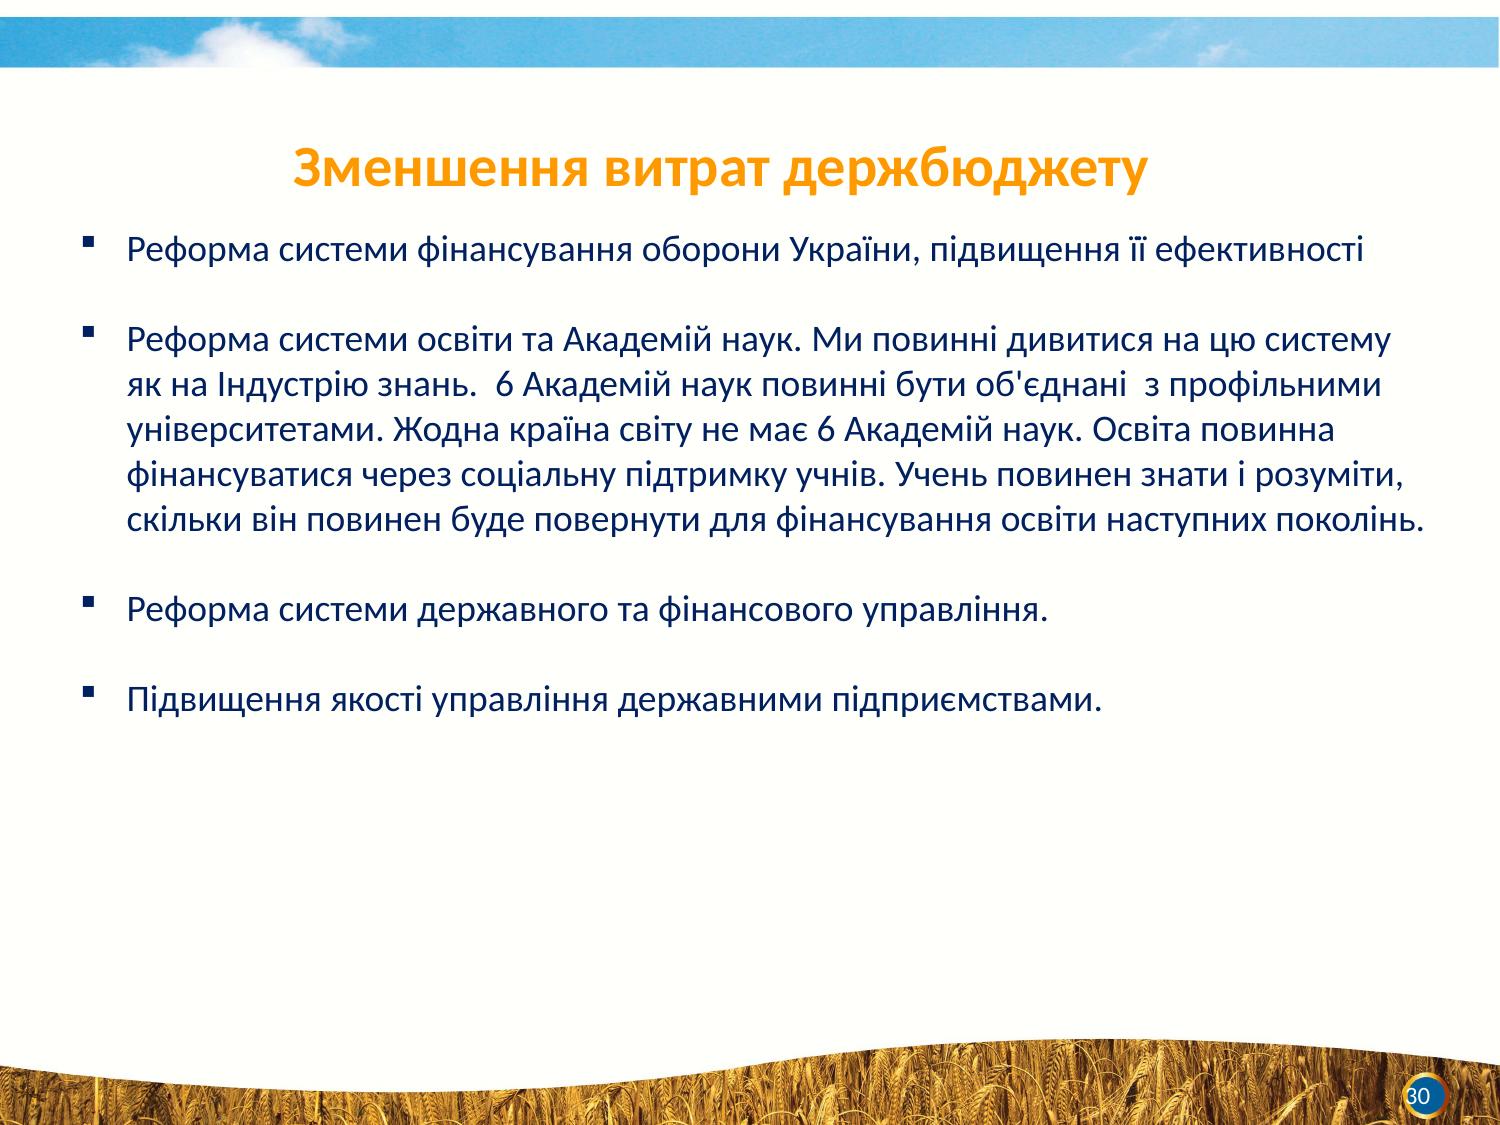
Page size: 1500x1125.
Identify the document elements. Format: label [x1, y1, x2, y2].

picture [0, 0, 1500, 1125]
text_box [172, 120, 1271, 205]
text_box [1095, 1065, 1446, 1125]
text_box [65, 216, 1450, 727]
